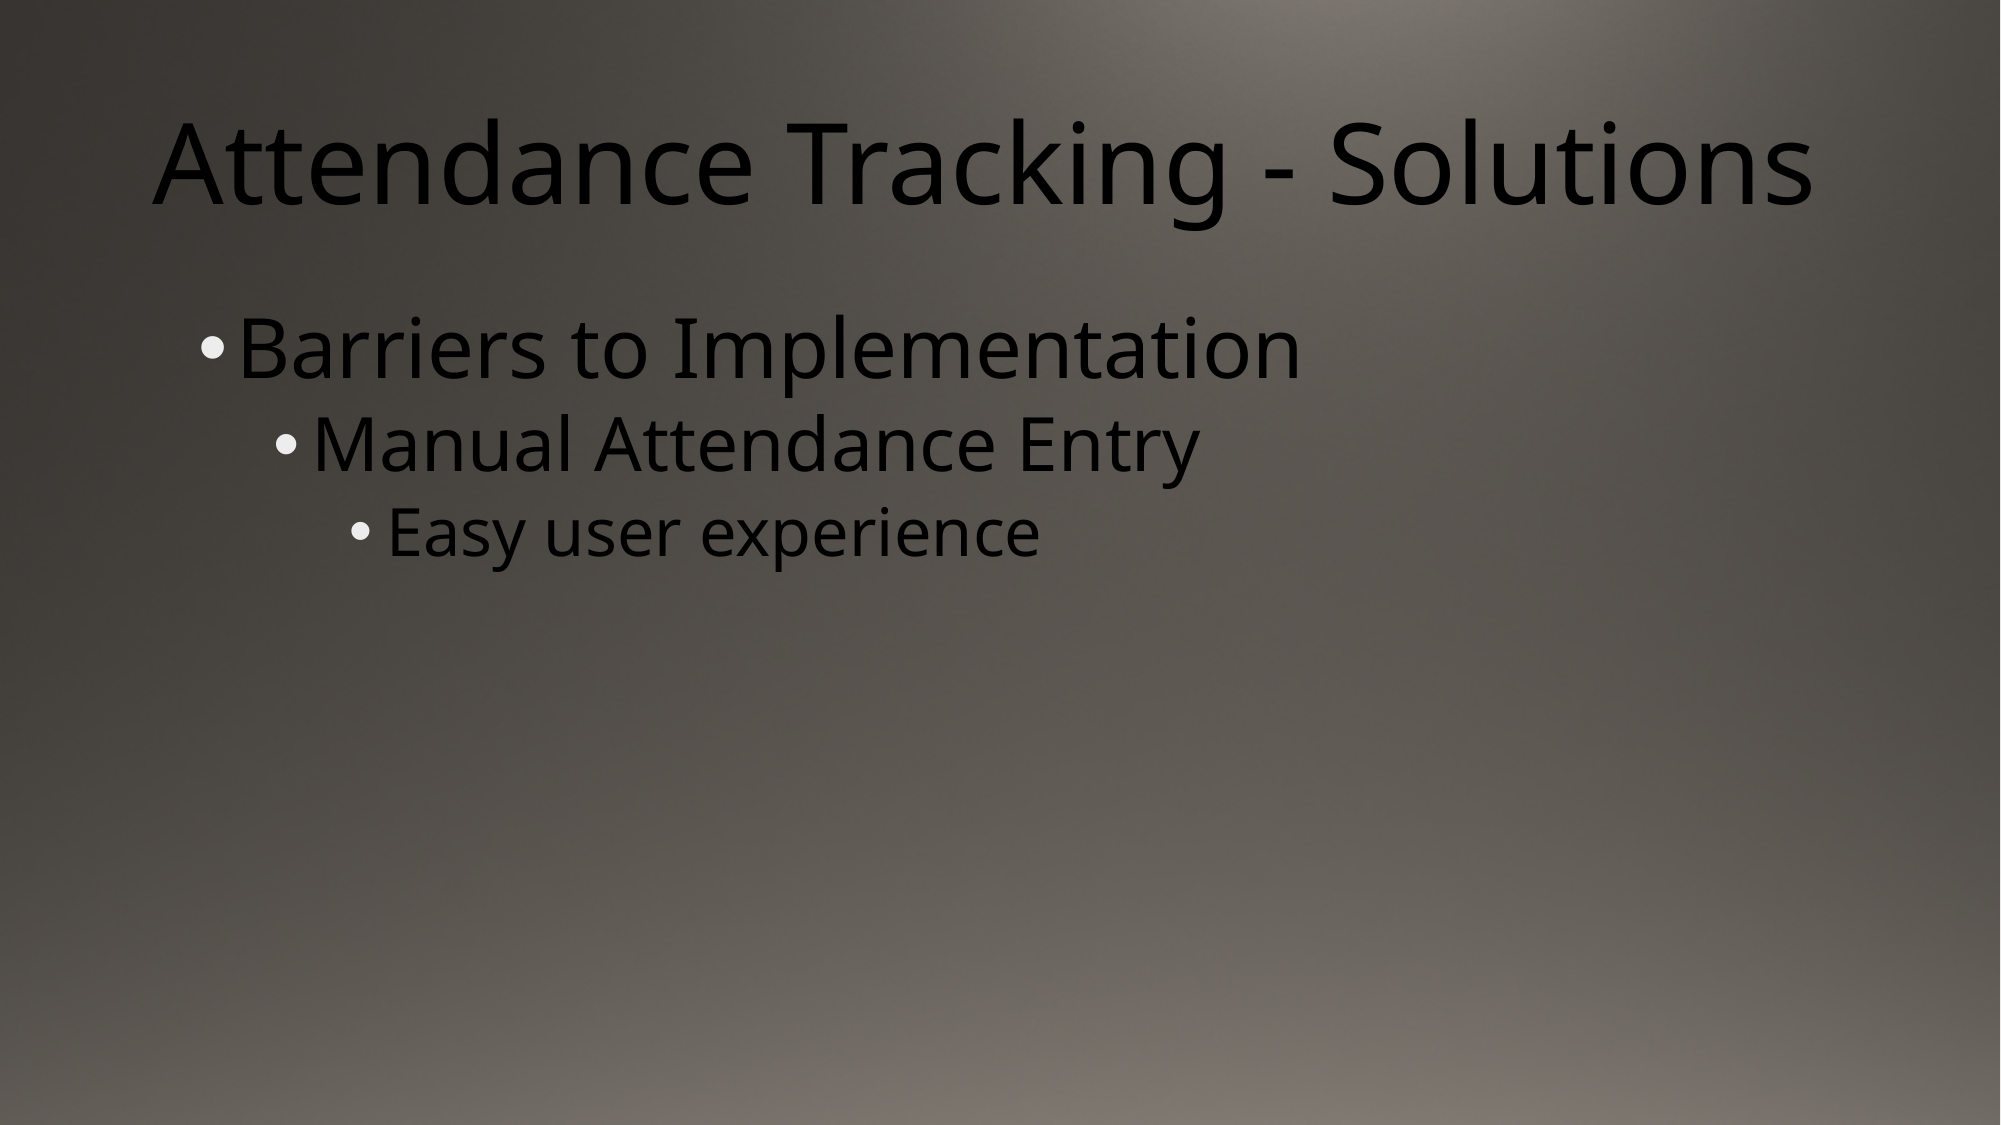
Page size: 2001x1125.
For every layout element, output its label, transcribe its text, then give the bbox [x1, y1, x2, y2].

title Attendance Tracking - Solutions [137, 59, 1863, 278]
picture [0, 0, 2001, 1125]
list Barriers to Implementation Manual Attendance Entry Easy user experience [183, 299, 1863, 1014]
